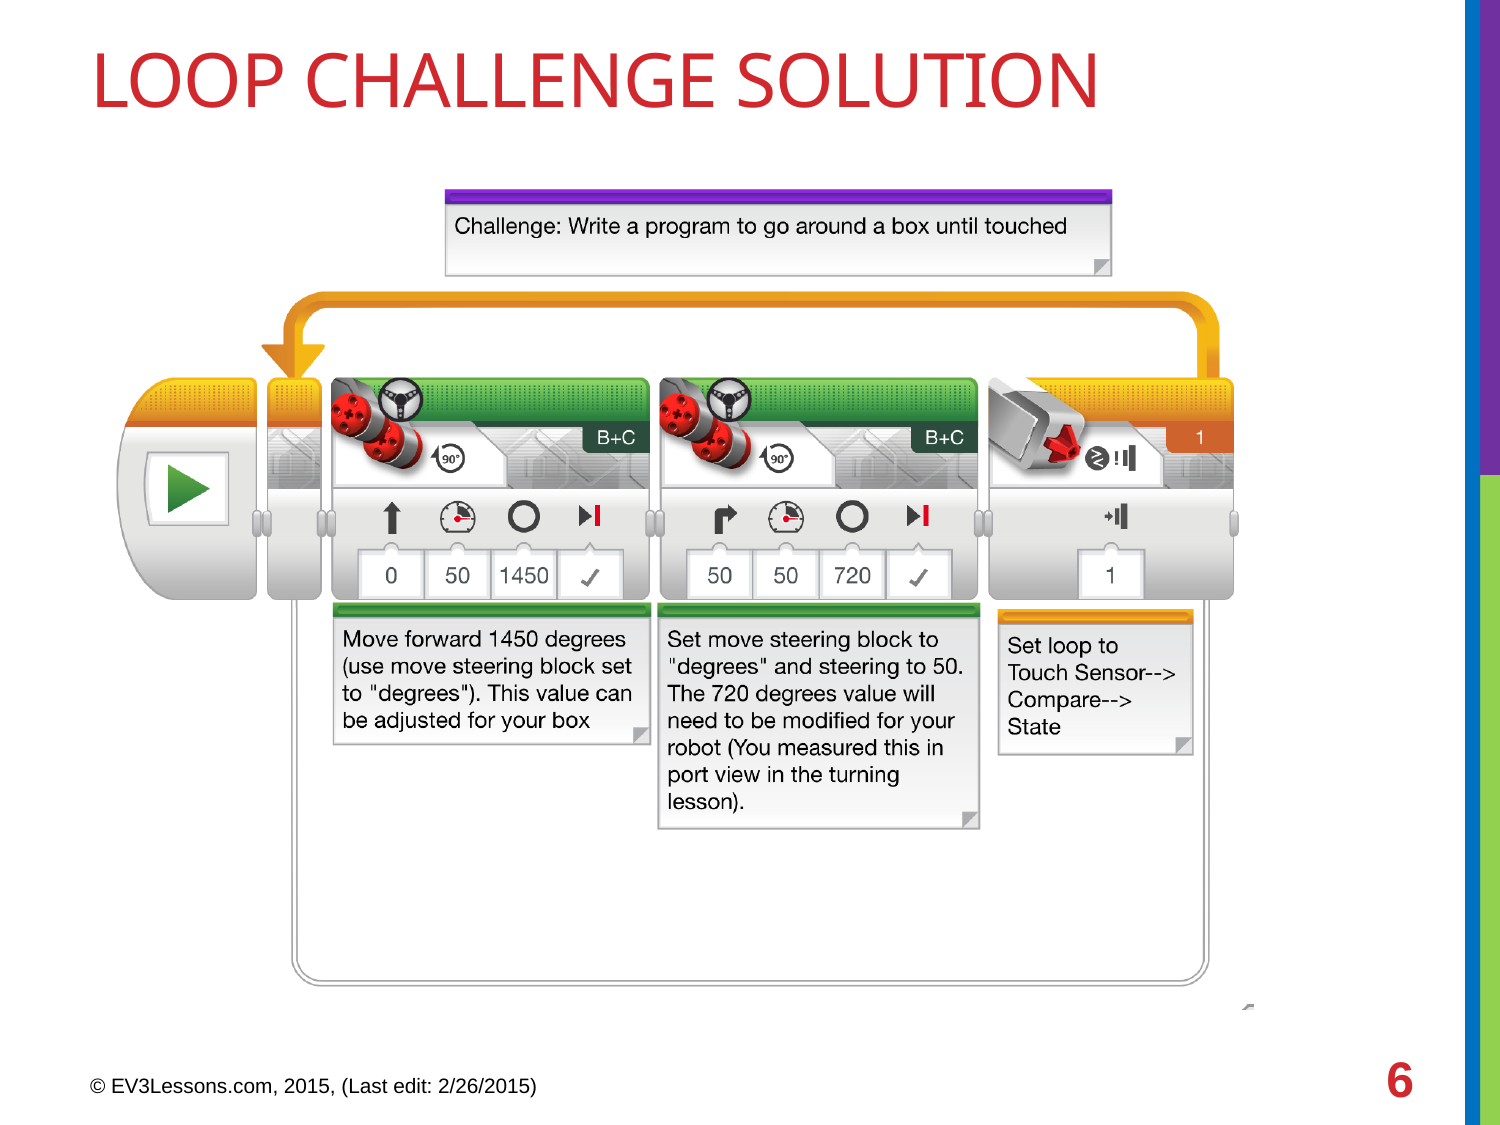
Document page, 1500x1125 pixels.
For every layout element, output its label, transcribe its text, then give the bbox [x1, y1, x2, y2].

title Loop CHALLENGE Solution [75, 25, 1428, 250]
picture [95, 169, 1255, 1011]
slide_number 6 [1371, 1047, 1469, 1108]
footer © EV3Lessons.com, 2015, (Last edit: 2/26/2015) [75, 1065, 638, 1112]
